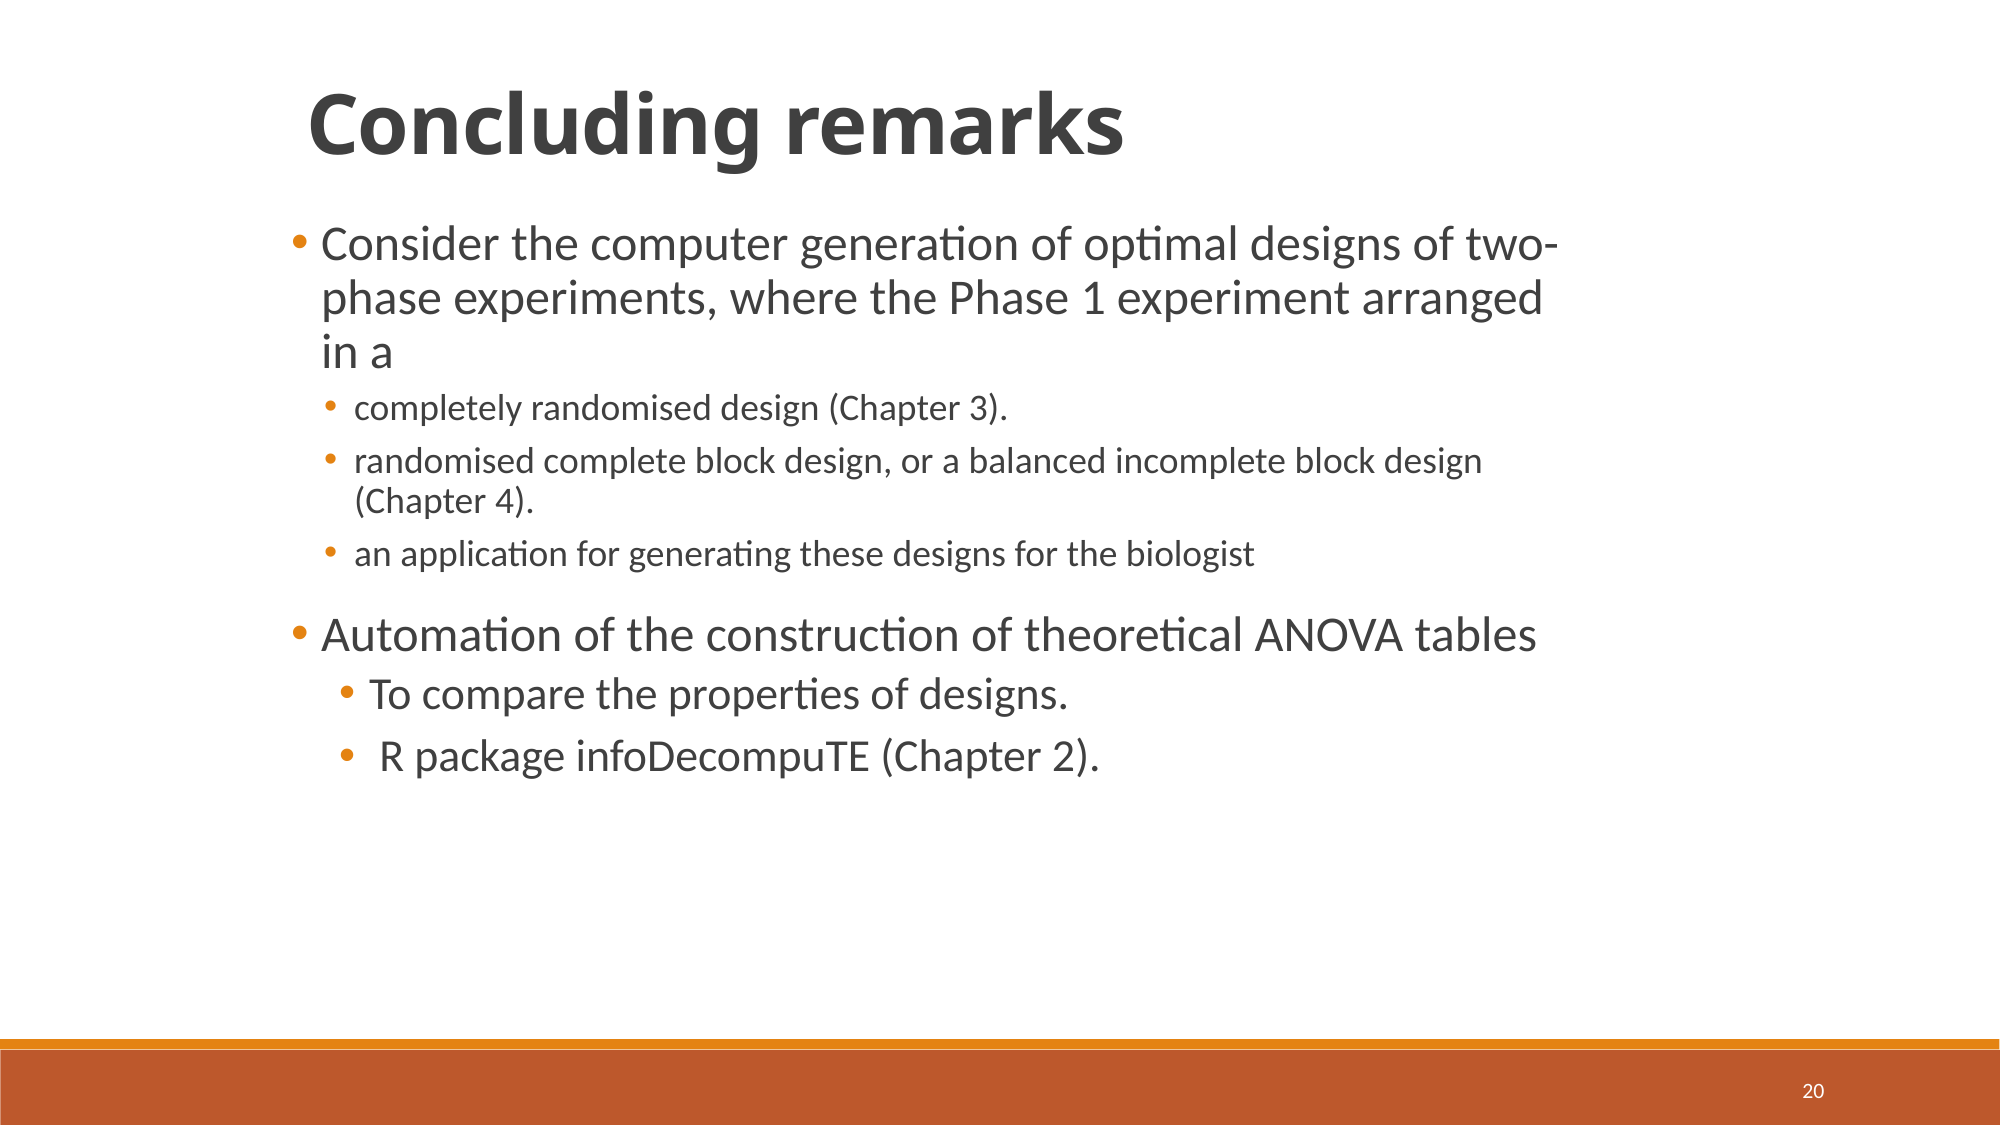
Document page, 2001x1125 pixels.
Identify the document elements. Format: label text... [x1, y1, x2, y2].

slide_number 20 [1624, 1059, 1840, 1120]
title Concluding remarks [291, 47, 1707, 179]
list Consider the computer generation of optimal designs of two-phase experiments, where the Phase 1 experiment arranged in a completely randomised design (Chapter 3). randomised complete block design, or a balanced incomplete block design (Chapter 4). an application for generating these designs for the biologist Automation of the construction of theoretical ANOVA tables To compare the properties of designs. R package infoDecompuTE (Chapter 2). [291, 209, 1589, 965]
